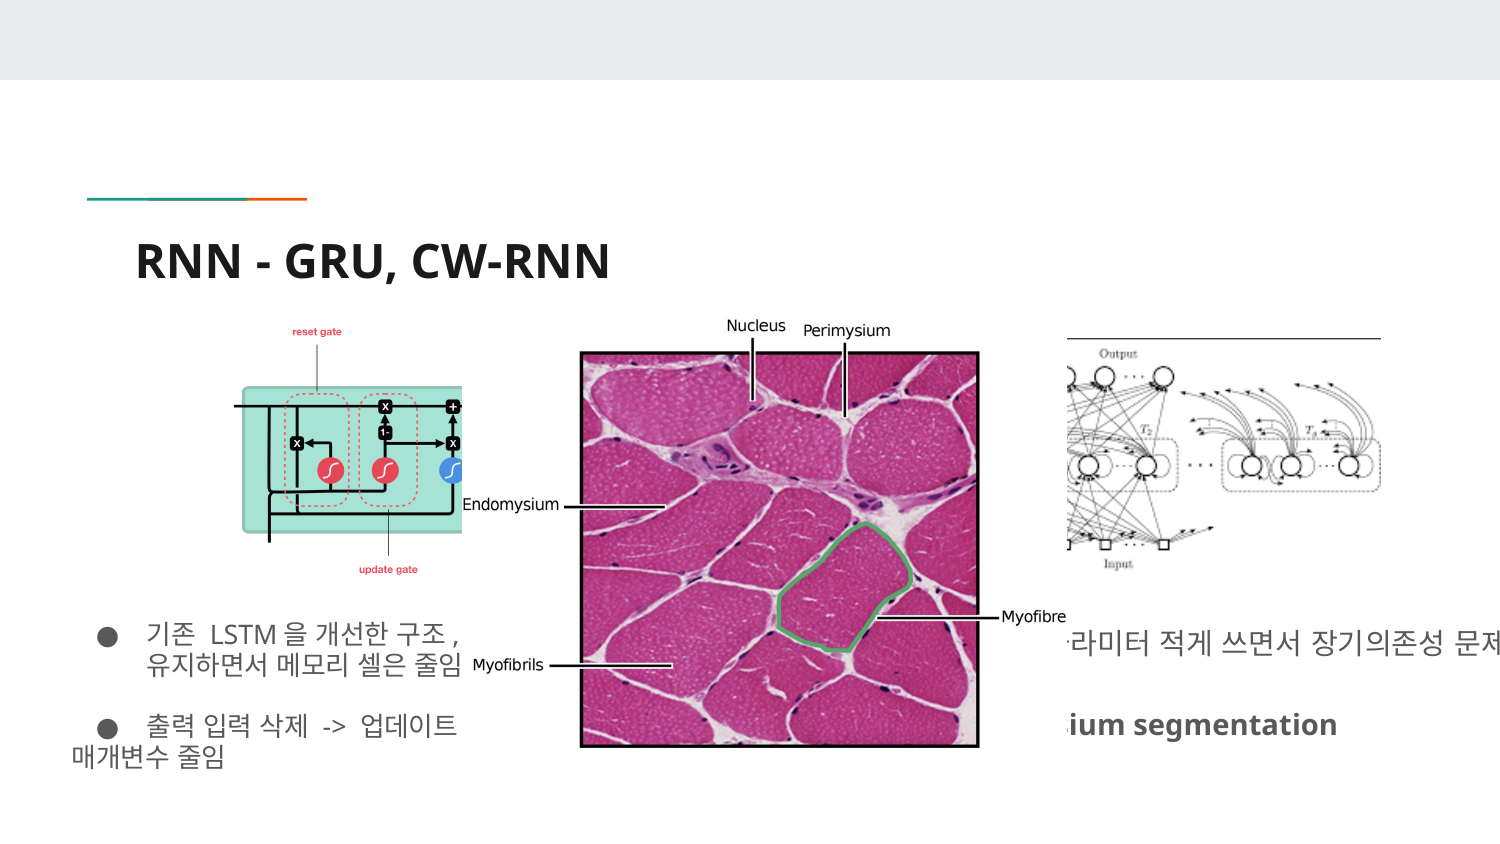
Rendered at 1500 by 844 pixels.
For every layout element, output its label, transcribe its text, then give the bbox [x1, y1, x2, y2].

list 기존 LSTM을 개선한 구조, 성능은 동일하게 유지하면서 메모리 셀은 줄임 출력 입력 삭제 -> 업데이트/리셋 으로 매개변수 줄임 [56, 605, 750, 837]
picture [219, 318, 1382, 749]
title RNN - GRU, CW-RNN [119, 216, 1381, 305]
list pure RNN보다 파라미터 적게 쓰면서 장기의존성 문제 해결 muscle perimysium segmentation [750, 605, 1500, 837]
